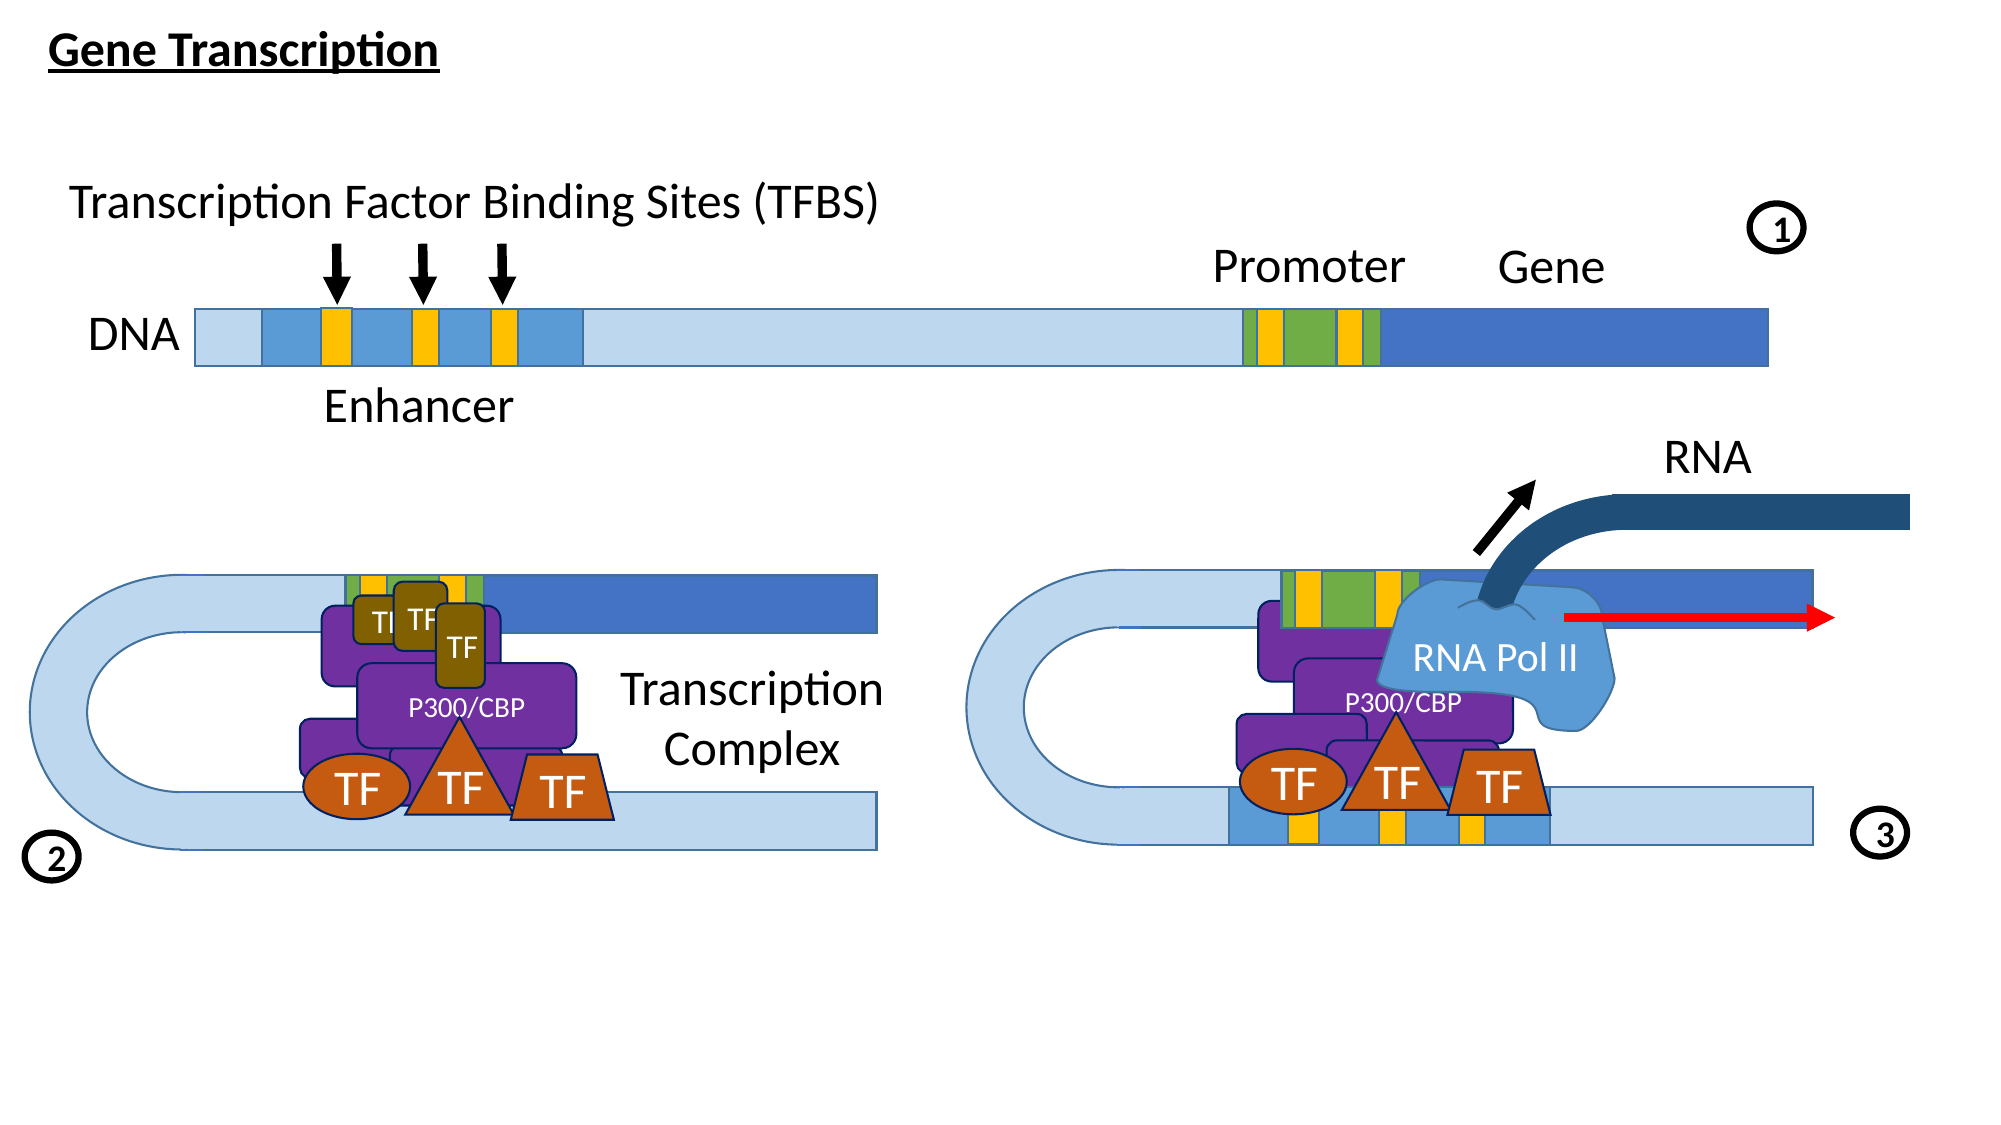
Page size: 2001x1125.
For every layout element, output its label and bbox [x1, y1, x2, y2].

text_box [24, 8, 1909, 932]
